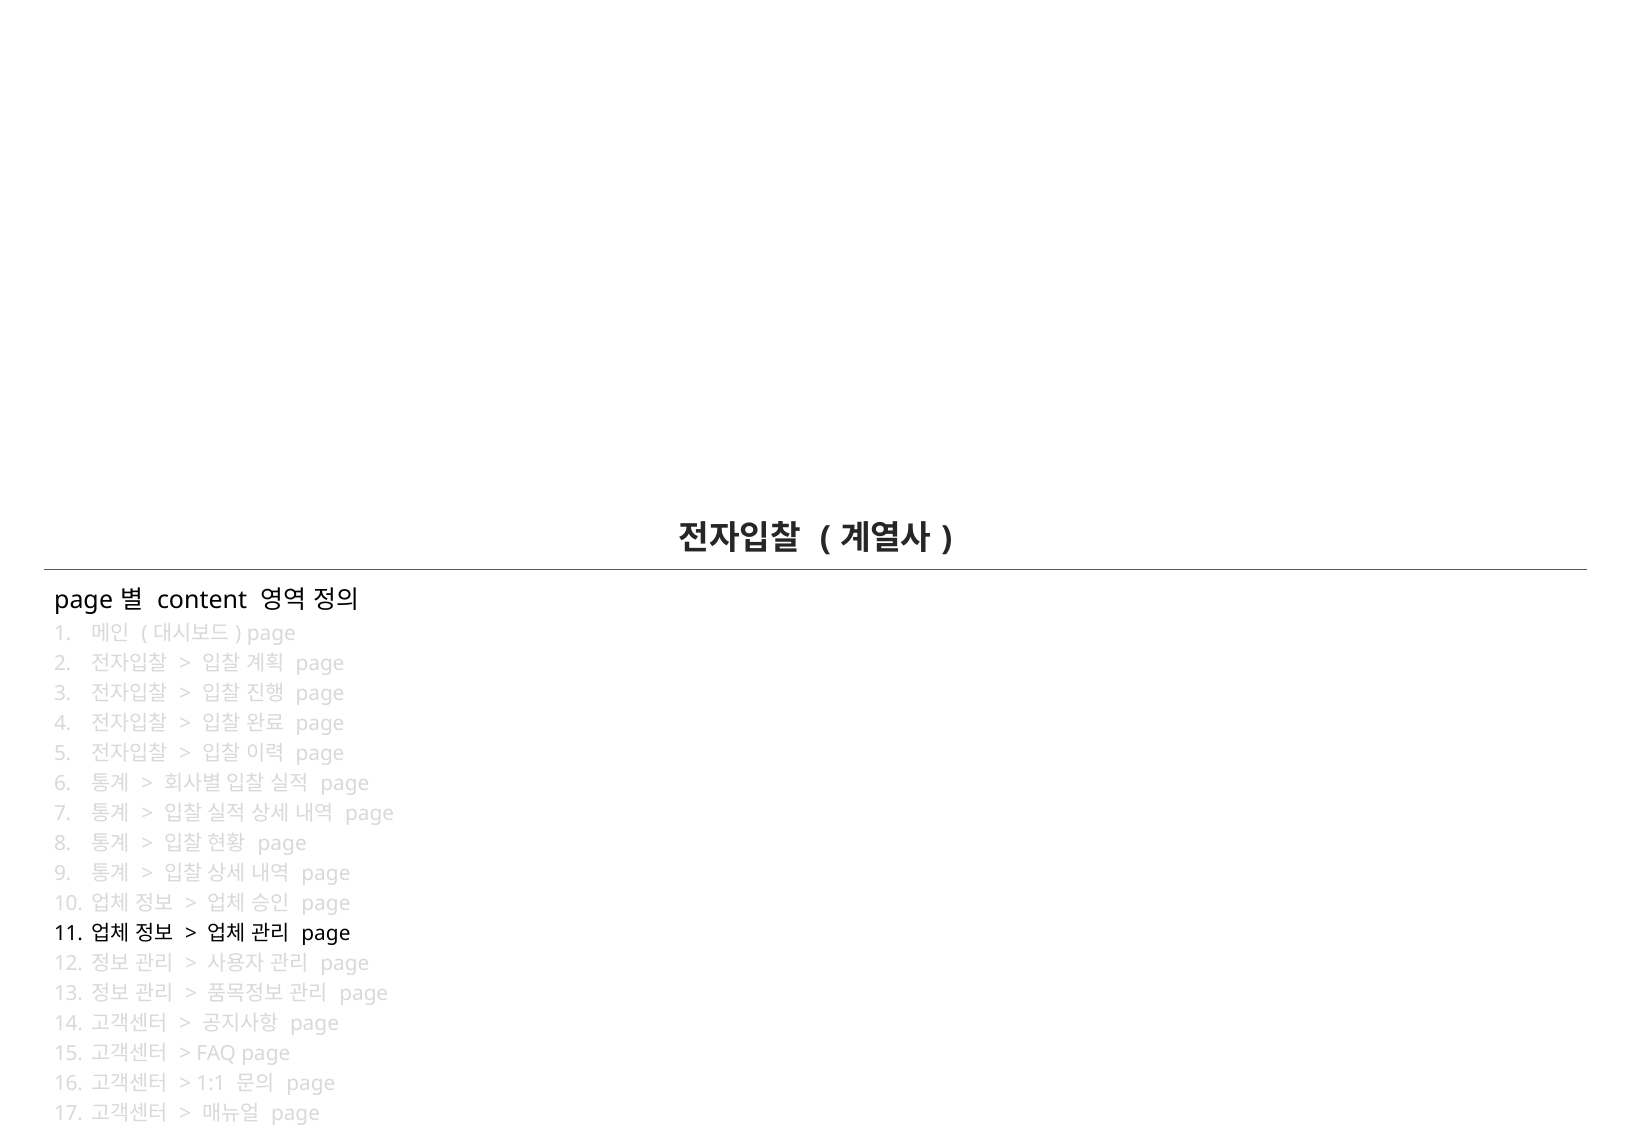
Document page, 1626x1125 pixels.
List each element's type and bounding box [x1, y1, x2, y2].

table_cell [44, 570, 1587, 1125]
table_header [44, 500, 1587, 569]
